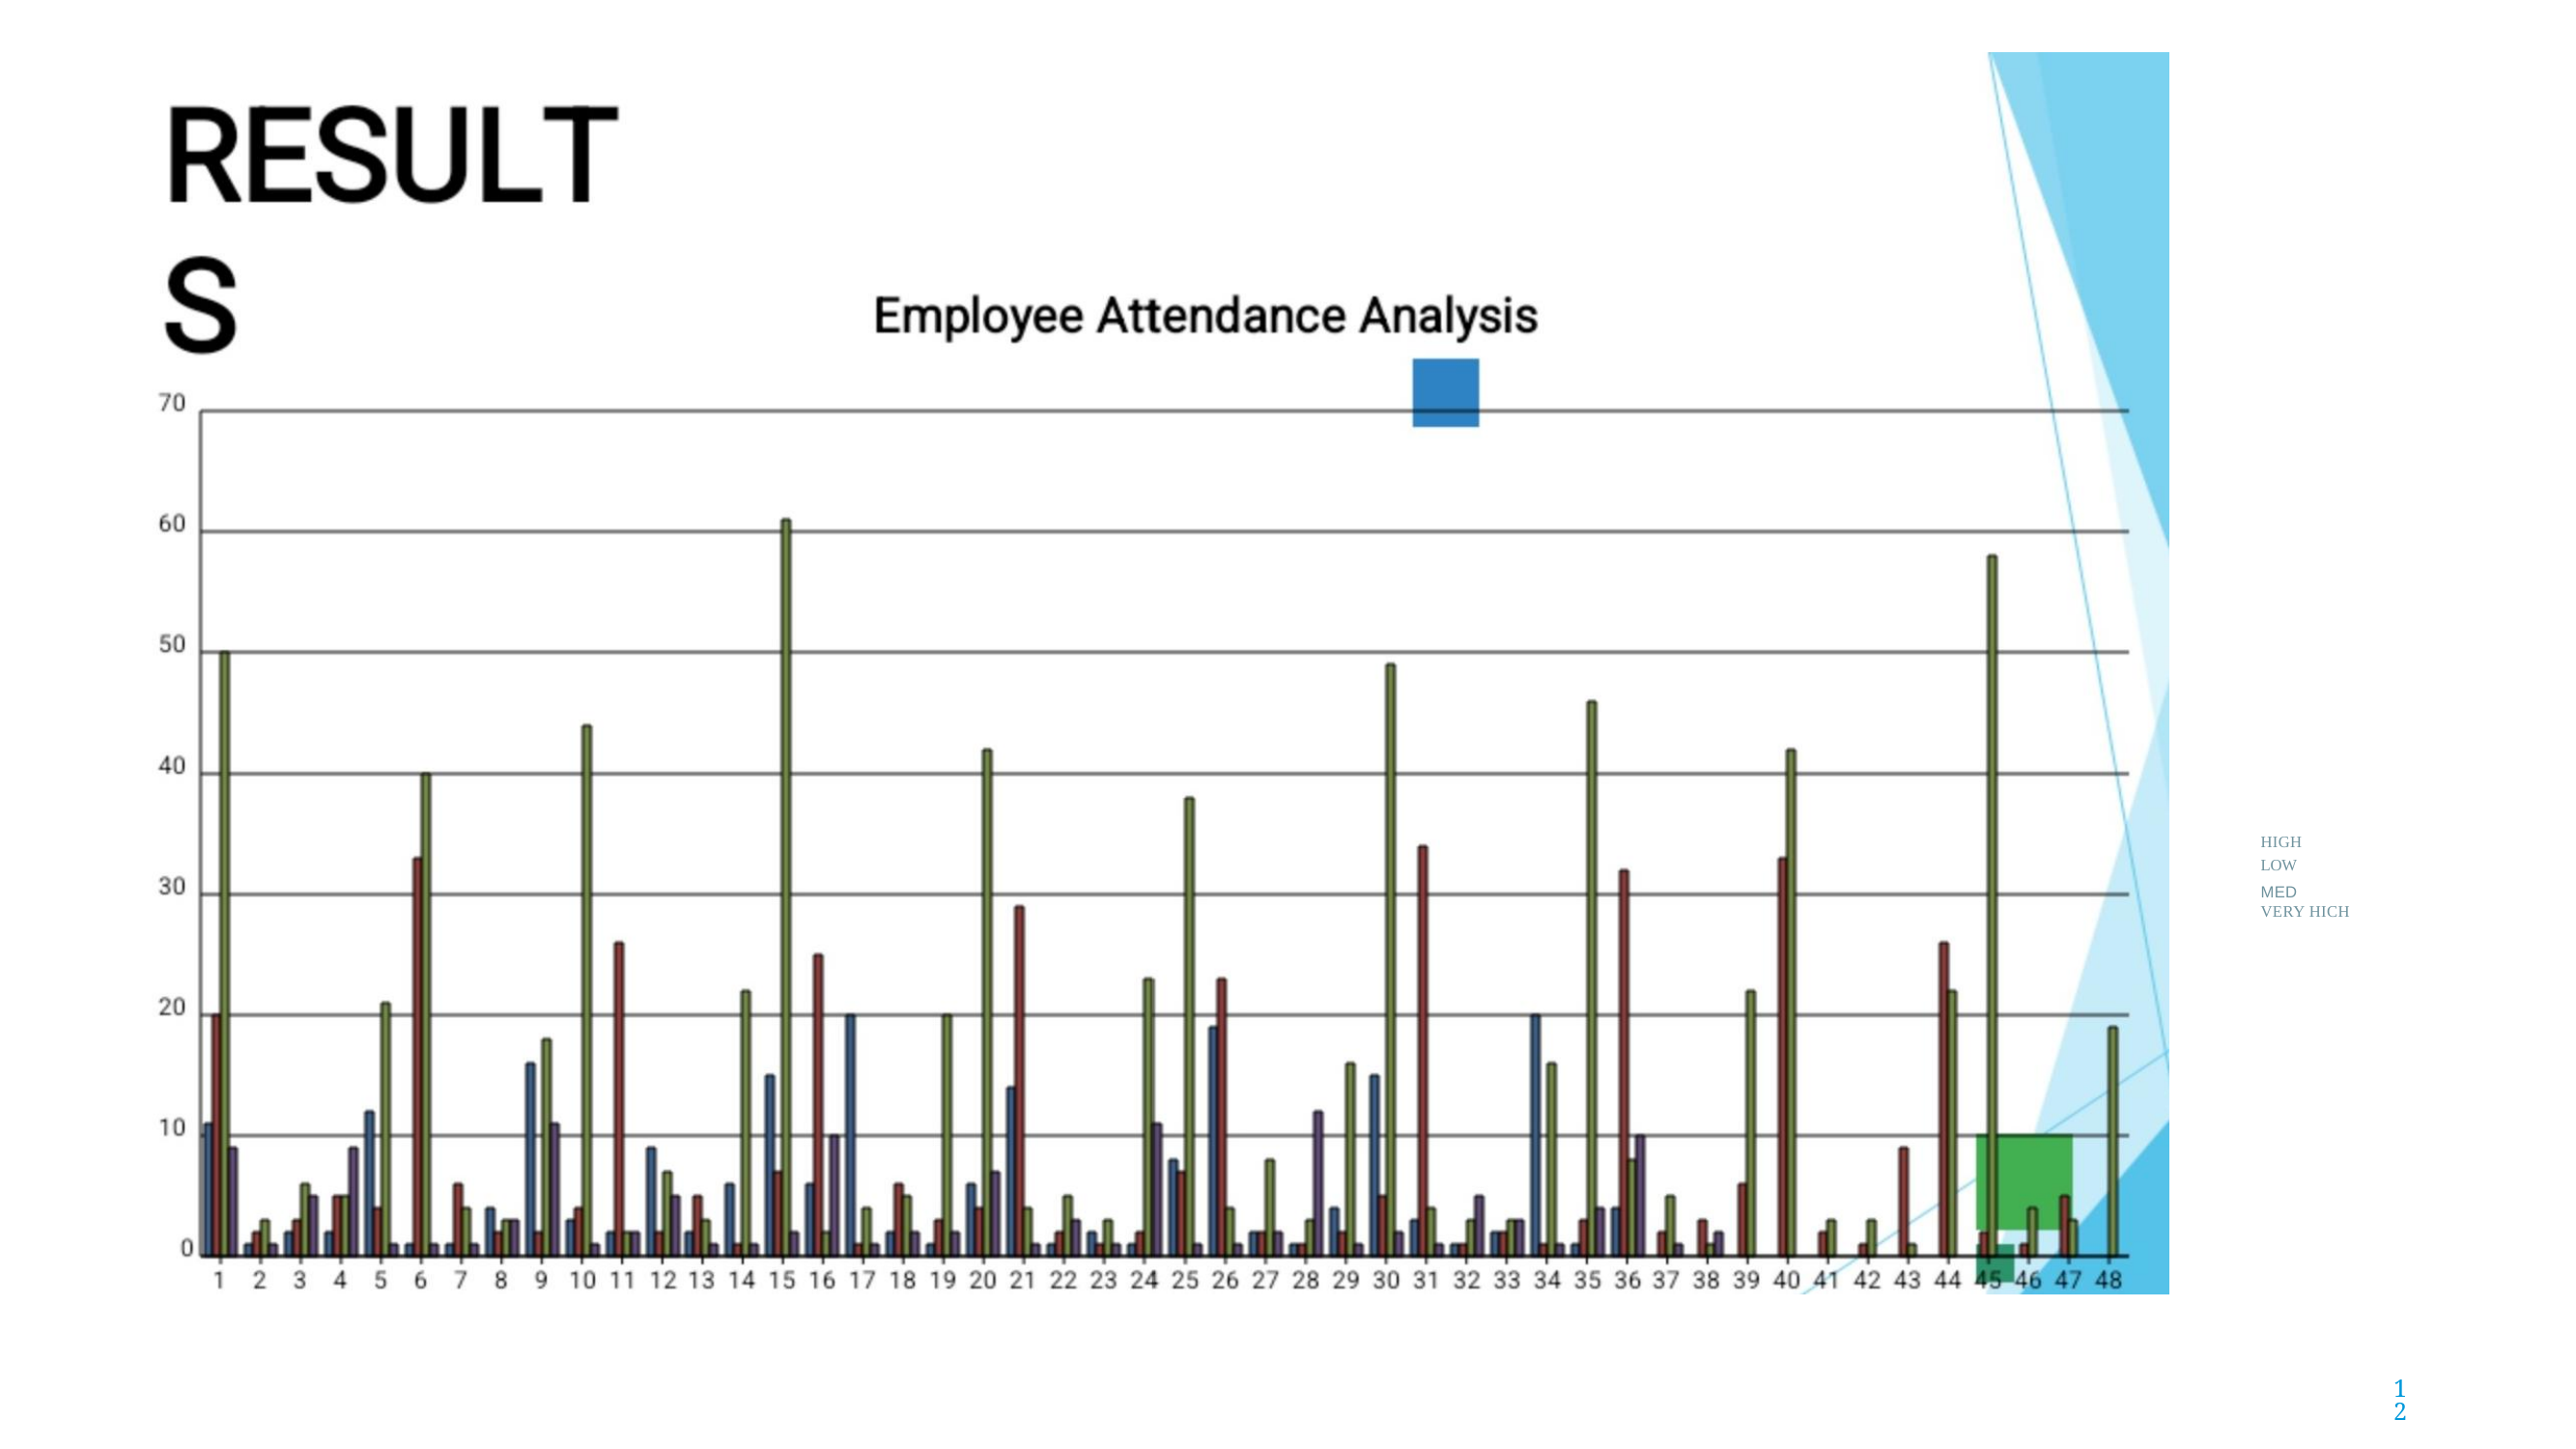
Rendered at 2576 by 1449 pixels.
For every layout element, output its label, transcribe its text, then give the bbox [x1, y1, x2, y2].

text_box HIGH LOW MED VERY HICH [2258, 836, 2356, 923]
text_box 12 [2392, 1377, 2418, 1404]
picture [136, 52, 2169, 1294]
